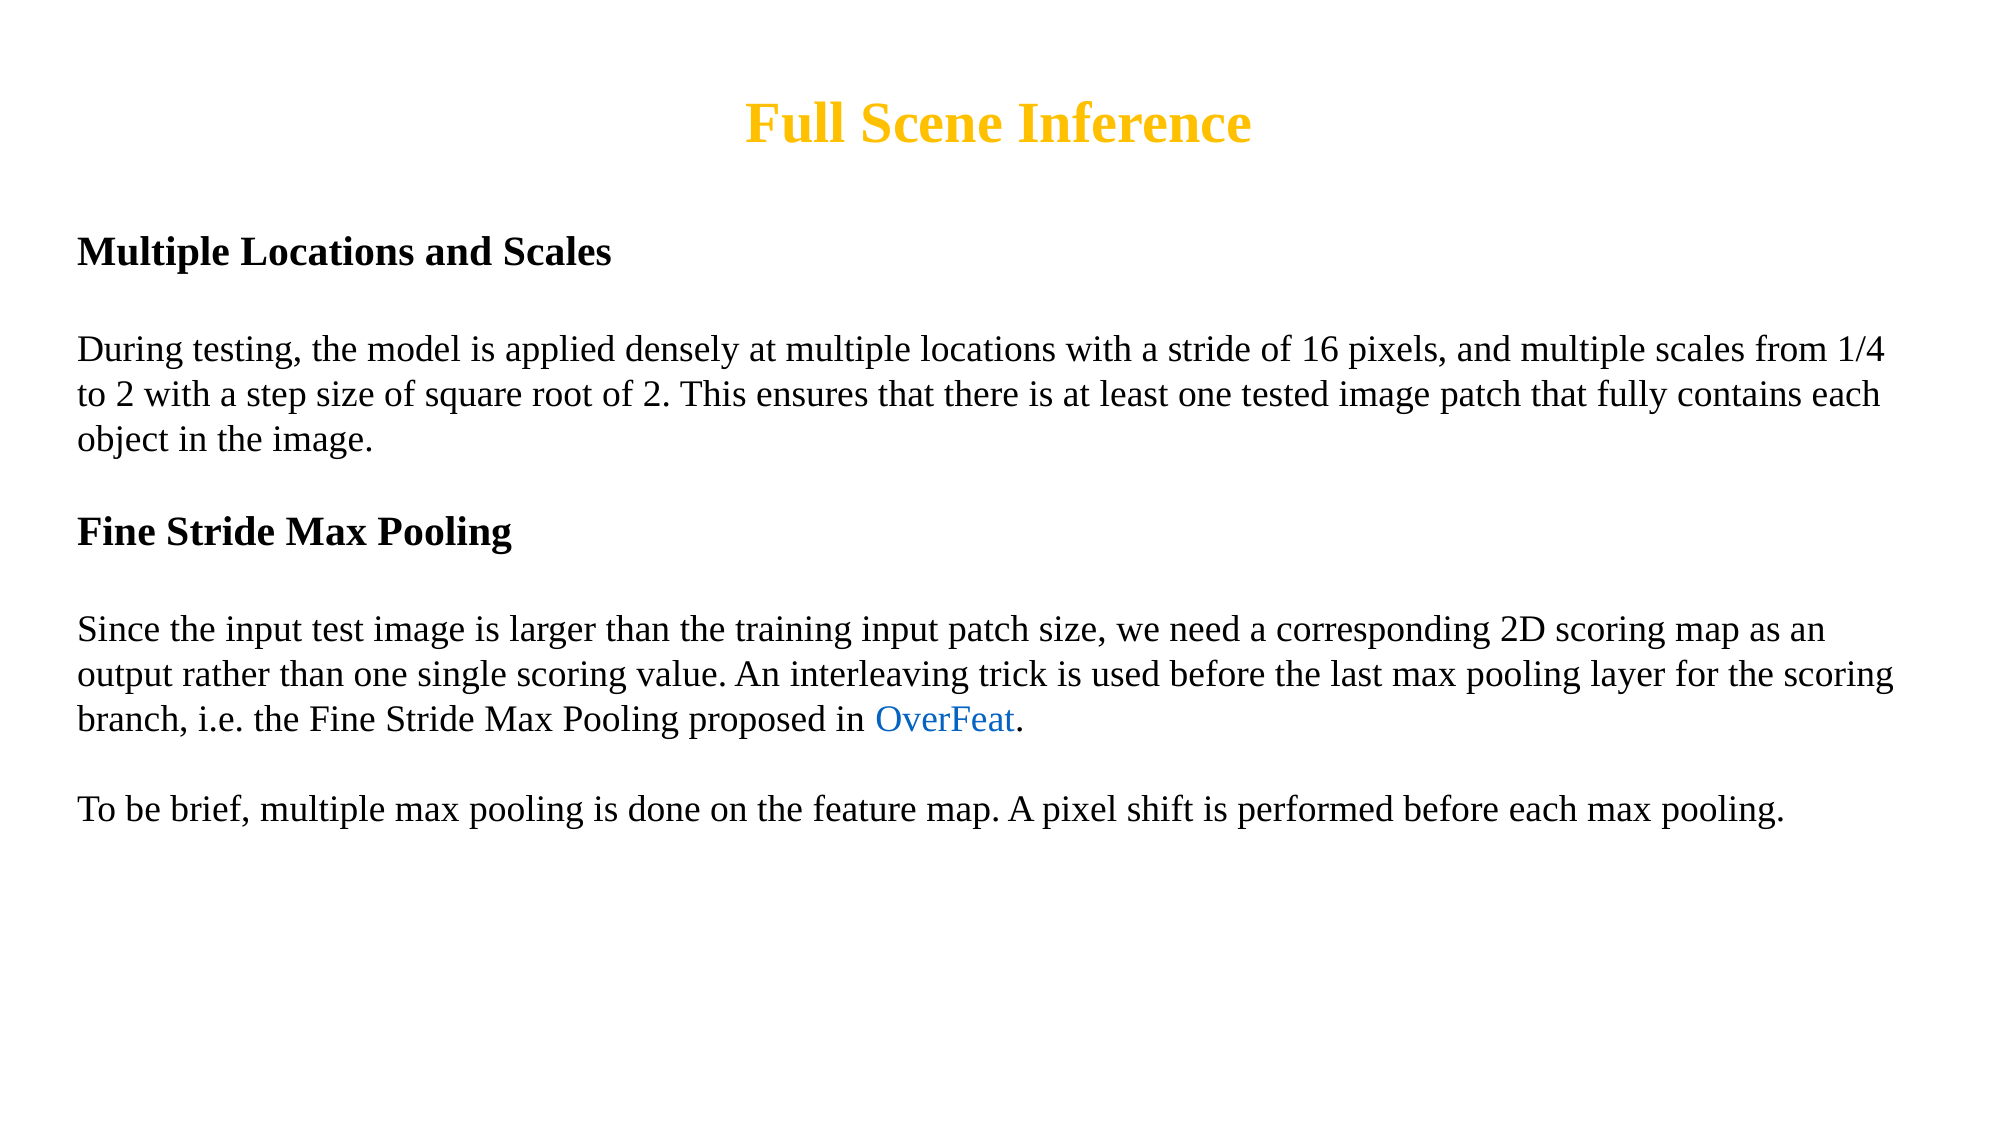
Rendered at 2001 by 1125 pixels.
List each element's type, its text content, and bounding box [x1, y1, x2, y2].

text_box Full Scene Inference Multiple Locations and Scales During testing, the model is applied densely at multiple locations with a stride of 16 pixels, and multiple scales from 1/4 to 2 with a step size of square root of 2. This ensures that there is at least one tested image patch that fully contains each object in the image. Fine Stride Max Pooling Since the input test image is larger than the training input patch size, we need a corresponding 2D scoring map as an output rather than one single scoring value. An interleaving trick is used before the last max pooling layer for the scoring branch, i.e. the Fine Stride Max Pooling proposed in OverFeat. To be brief, multiple max pooling is done on the feature map. A pixel shift is performed before each max pooling. [62, 76, 1936, 837]
